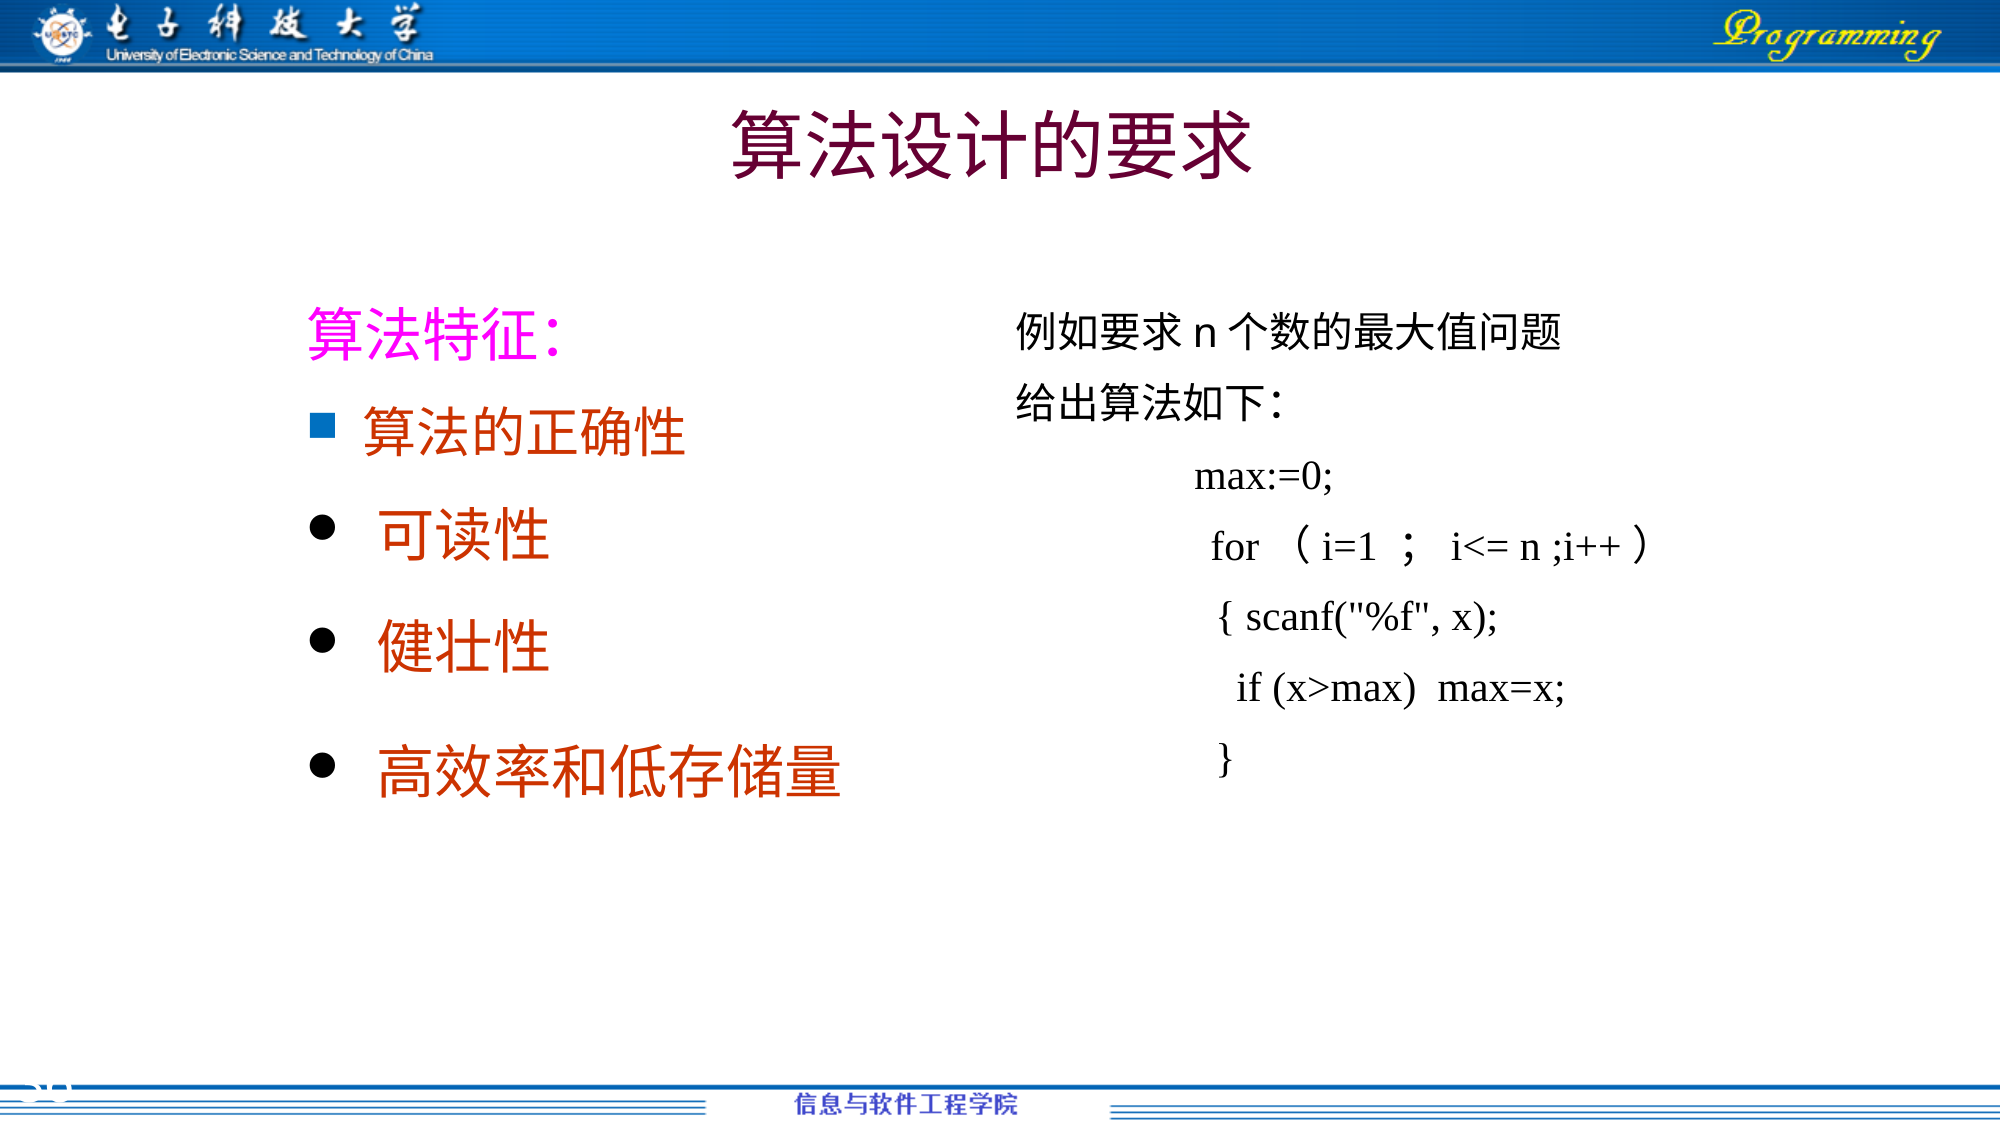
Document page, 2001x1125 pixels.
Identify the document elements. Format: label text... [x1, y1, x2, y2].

picture [0, 0, 2000, 1125]
list 算法的正确性 [291, 390, 779, 491]
slide_number 36 [0, 1040, 129, 1121]
text_box 高效率和低存储量 [291, 728, 867, 814]
text_box 健壮性 [291, 603, 704, 688]
text_box 例如要求n个数的最大值问题 给出算法如下： max:=0; for（i=1 ；i<= n ;i++） { scanf("%f", x); if (x>max) max=x; } [1001, 298, 1689, 789]
text_box 算法特征： [291, 290, 792, 376]
text_box 可读性 [291, 490, 742, 576]
title 算法设计的要求 [150, 87, 1850, 200]
